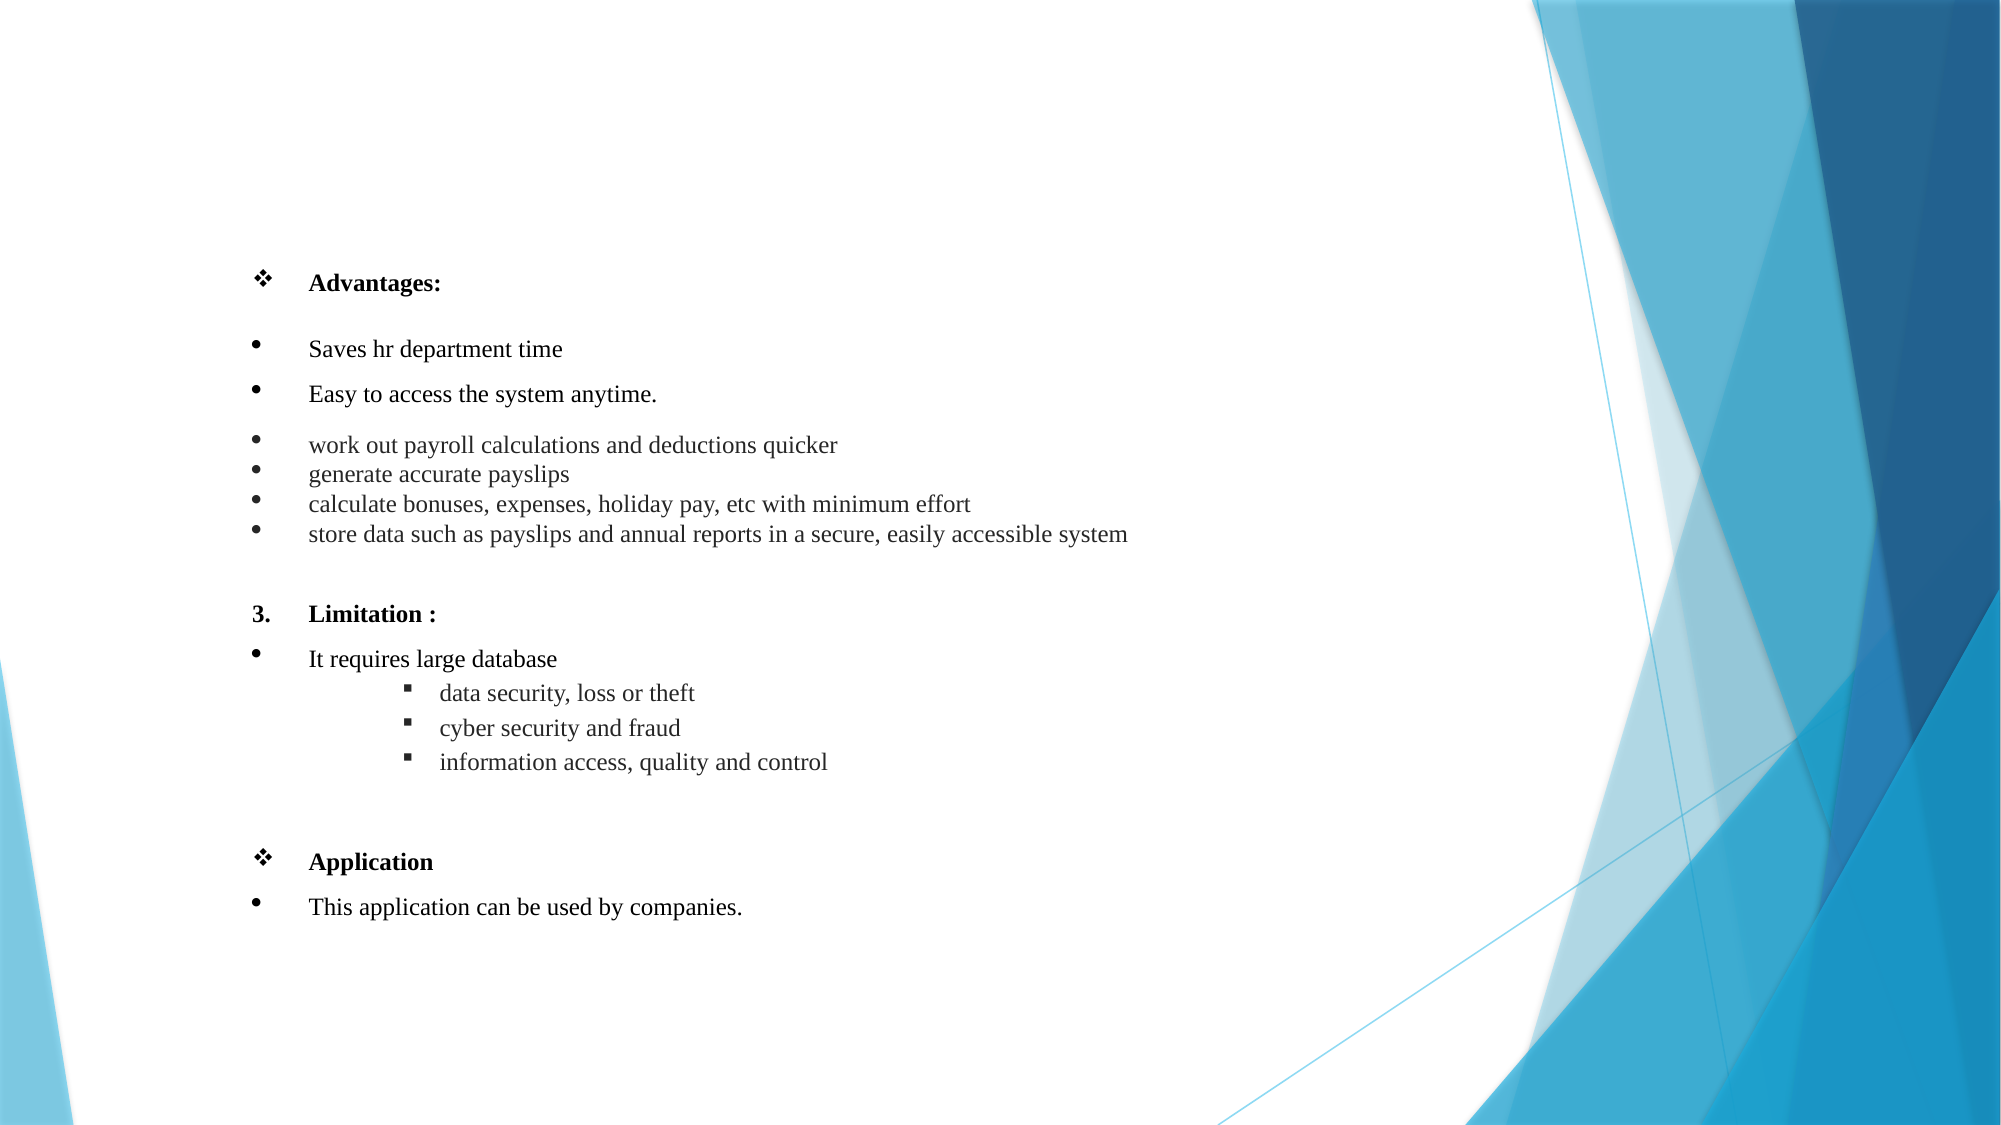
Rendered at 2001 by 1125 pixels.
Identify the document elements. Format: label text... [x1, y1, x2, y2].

text_box Advantages: Saves hr department time Easy to access the system anytime. work out payroll calculations and deductions quicker generate accurate payslips calculate bonuses, expenses, holiday pay, etc with minimum effort store data such as payslips and annual reports in a secure, easily accessible system Limitation : It requires large database data security, loss or theft cyber security and fraud information access, quality and control Application This application can be used by companies. [237, 193, 1739, 928]
